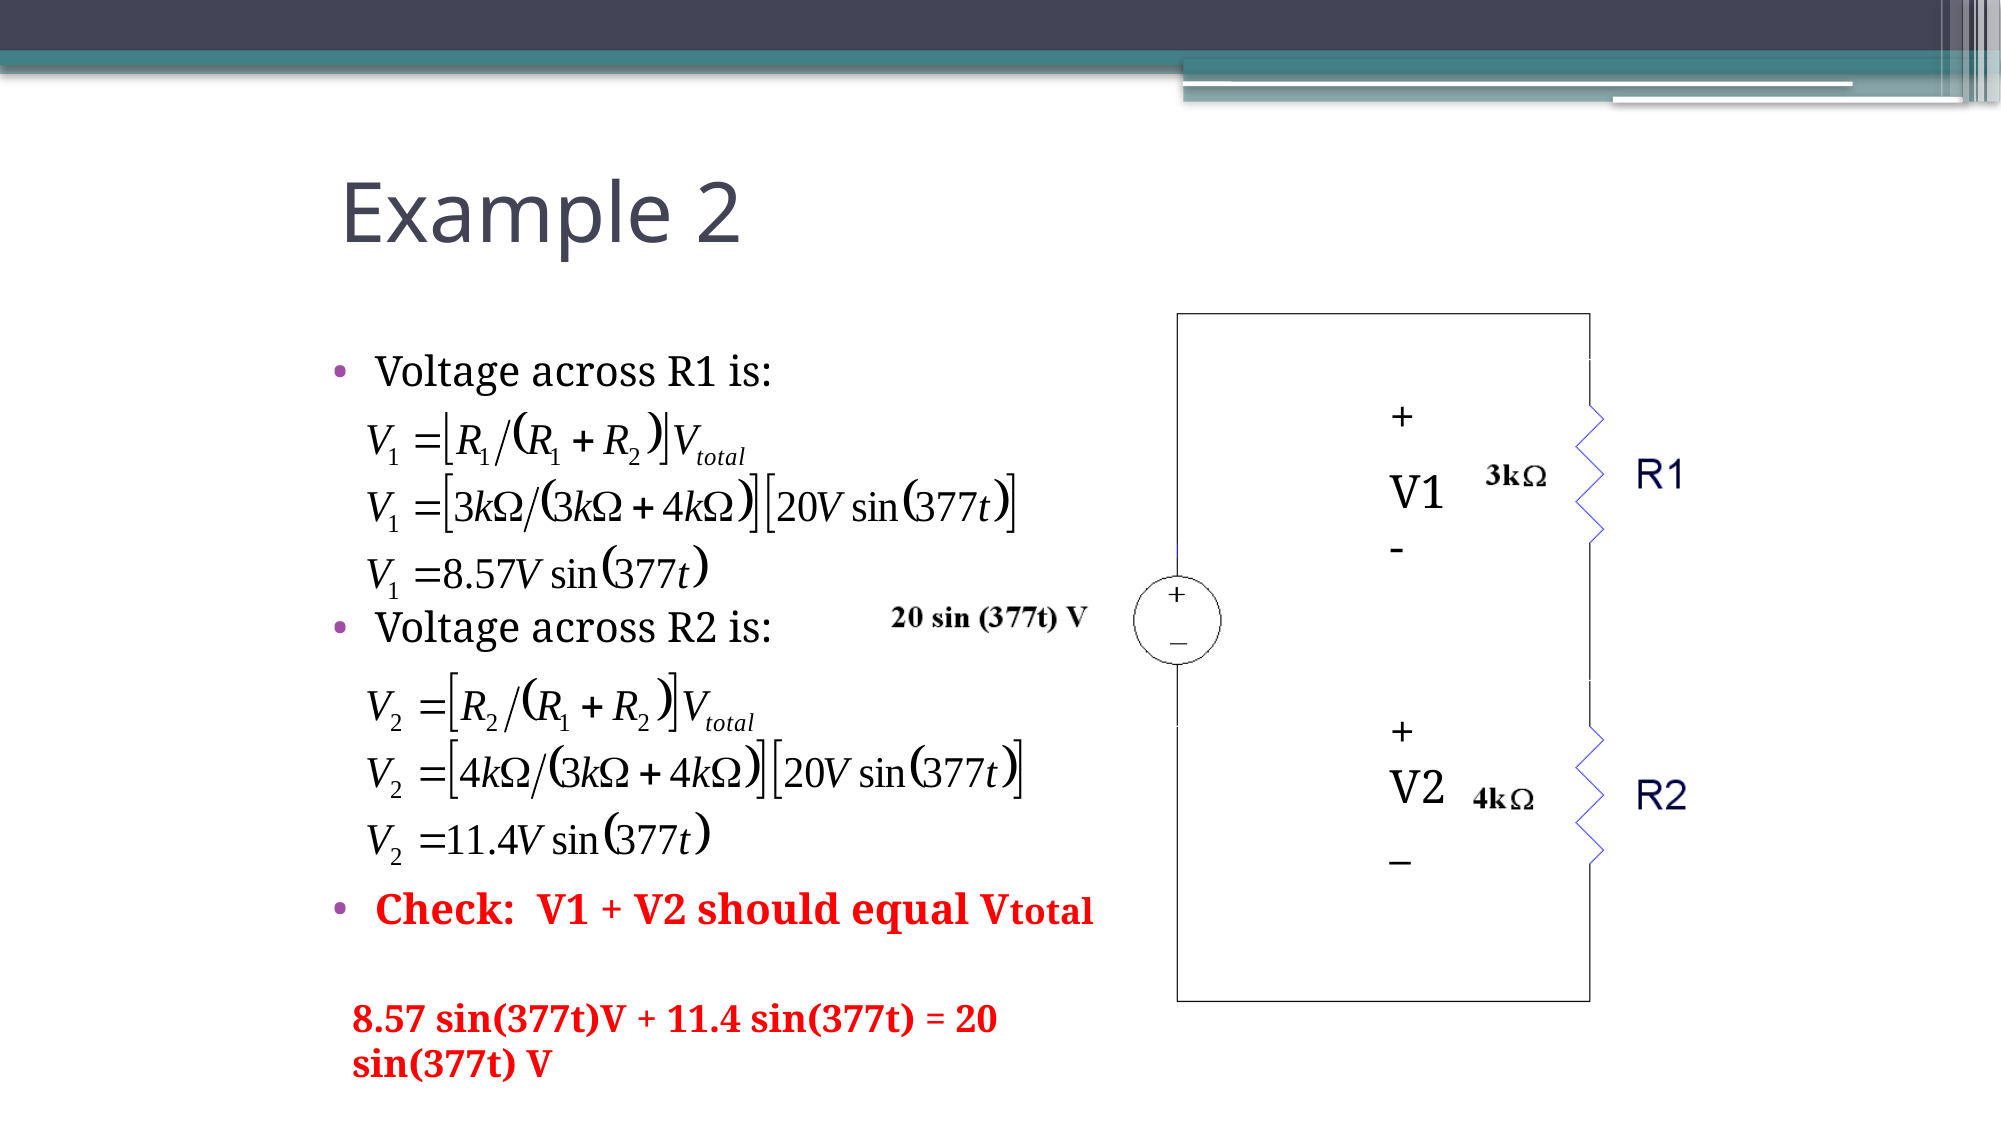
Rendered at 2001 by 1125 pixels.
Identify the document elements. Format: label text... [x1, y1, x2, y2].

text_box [362, 412, 1029, 876]
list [887, 304, 1706, 1026]
title Example 2 [324, 115, 988, 304]
text_box 8.57 sin(377t)V + 11.4 sin(377t) = 20 sin(377t) V [337, 987, 1150, 1093]
list Voltage across R1 is: Voltage across R2 is: Check: V1 + V2 should equal Vtotal [300, 337, 880, 1050]
